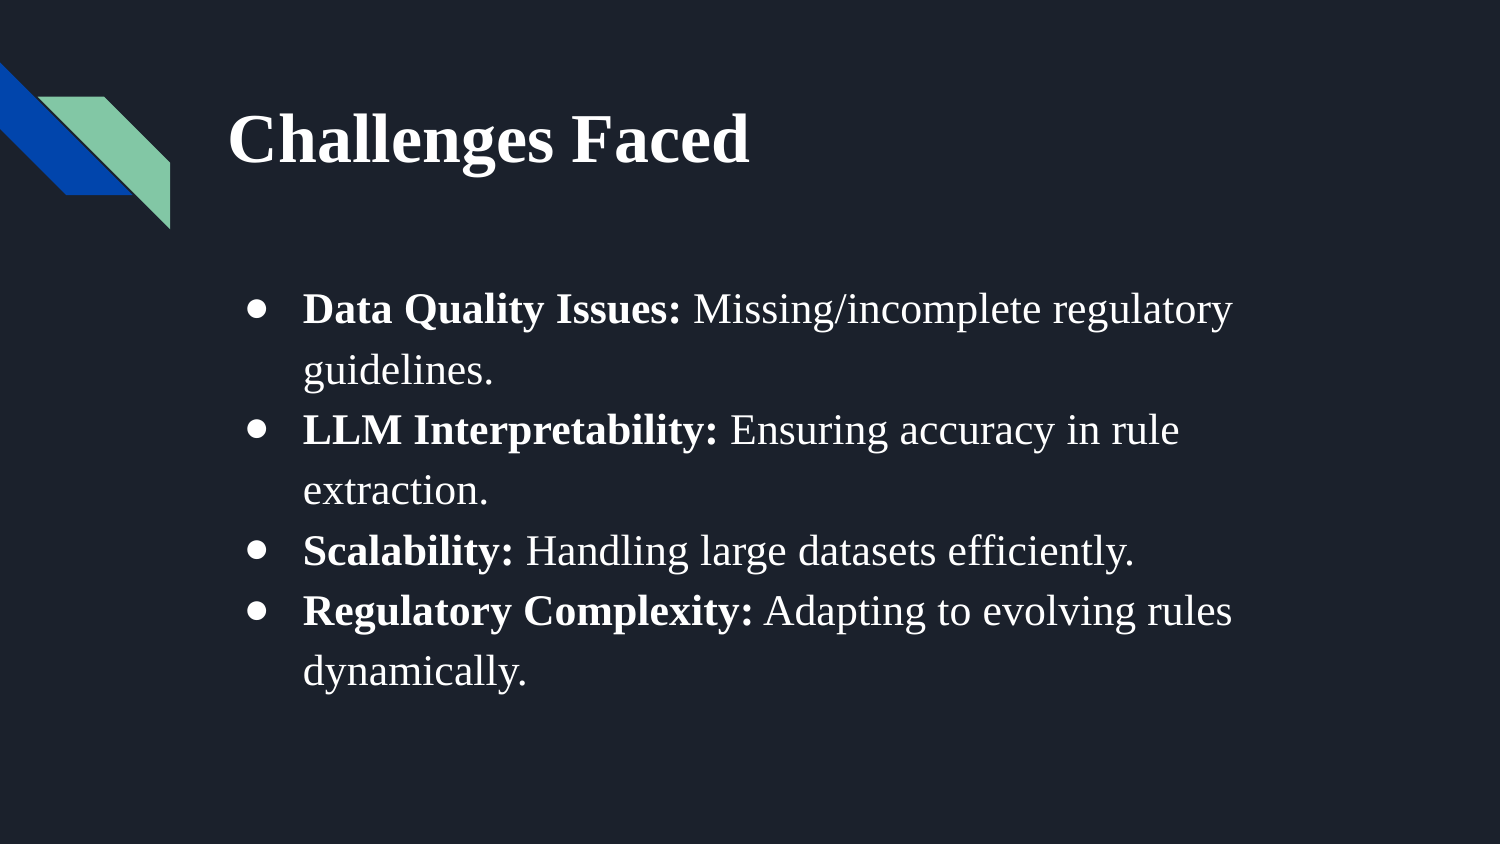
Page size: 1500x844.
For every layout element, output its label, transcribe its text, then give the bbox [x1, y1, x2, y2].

title Challenges Faced [212, 64, 1368, 215]
list Data Quality Issues: Missing/incomplete regulatory guidelines. LLM Interpretability: Ensuring accuracy in rule extraction. Scalability: Handling large datasets efficiently. Regulatory Complexity: Adapting to evolving rules dynamically. [212, 257, 1368, 735]
